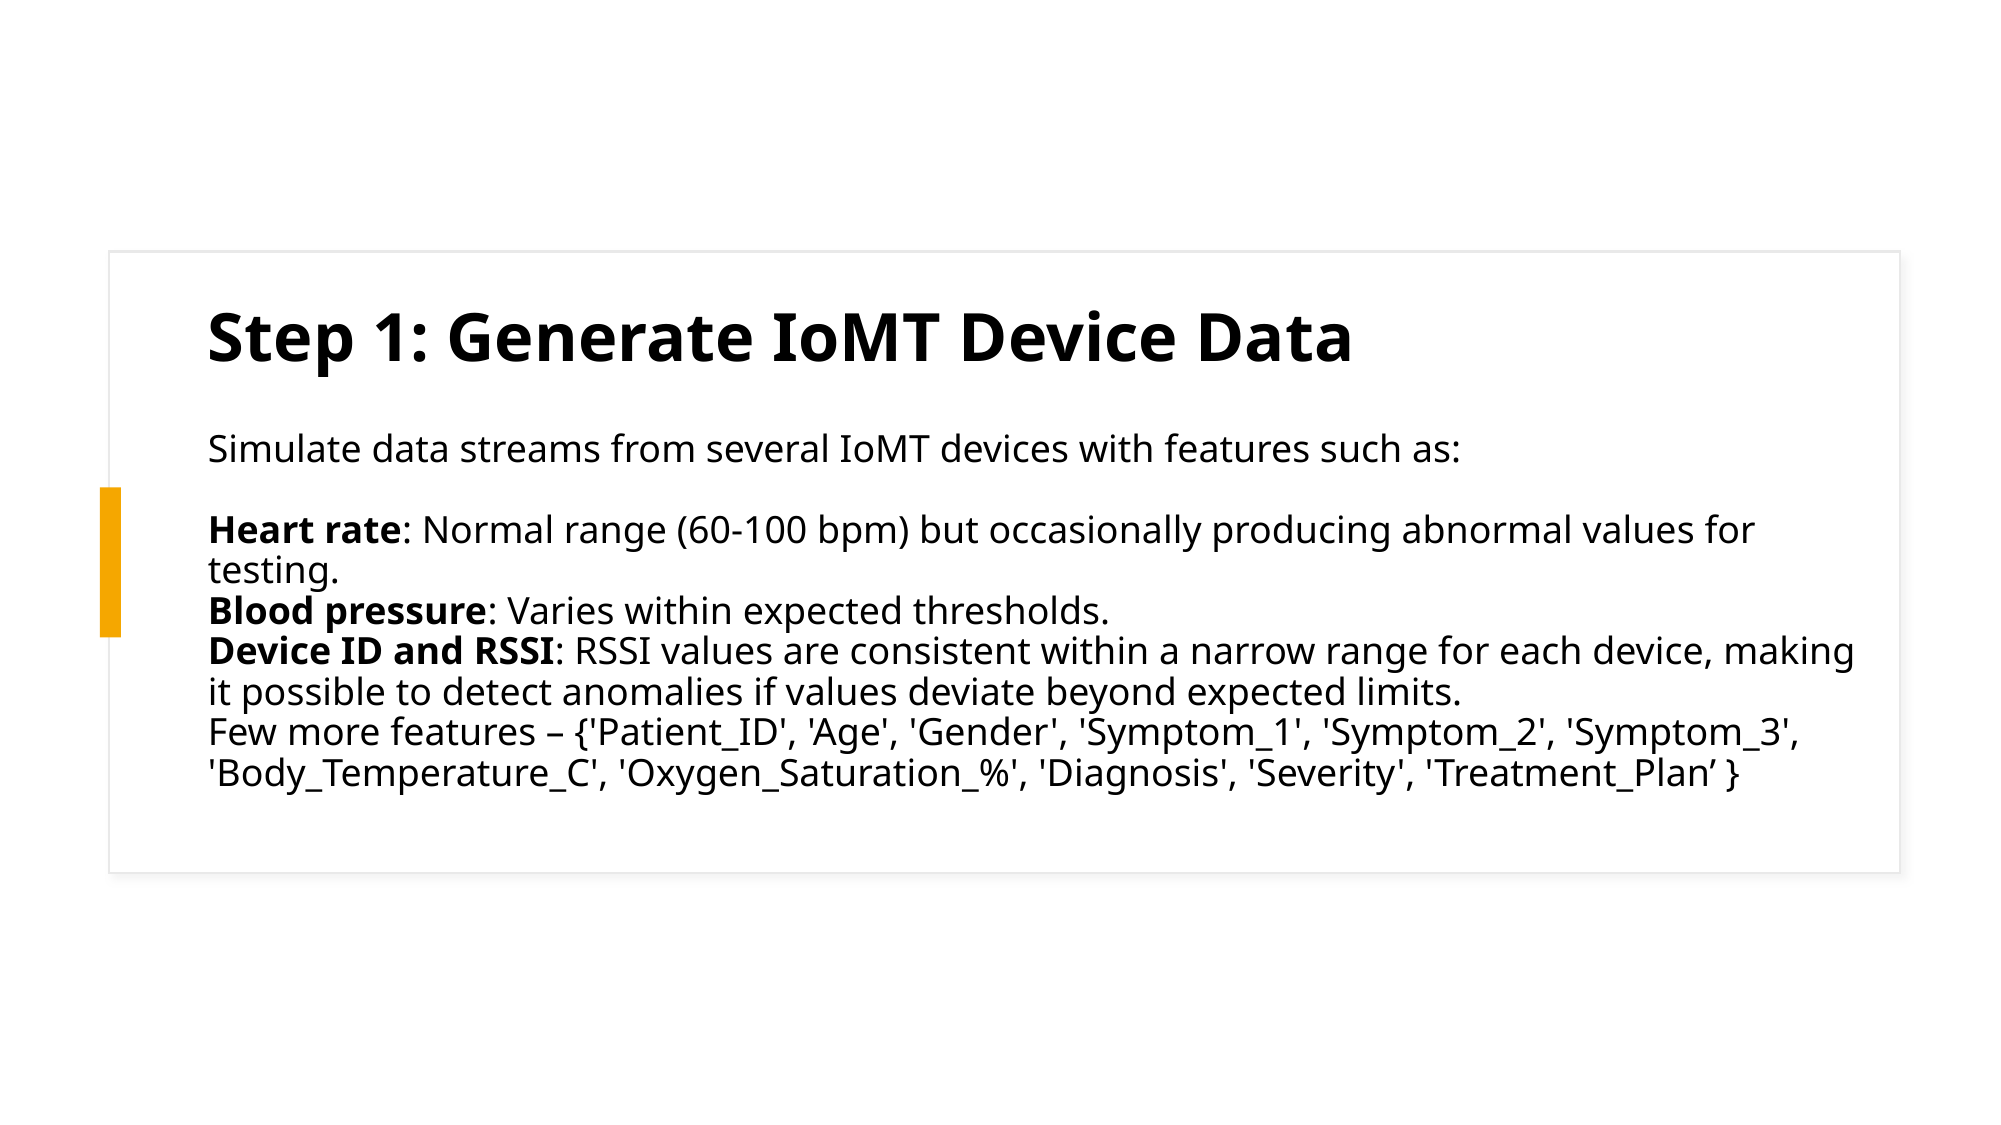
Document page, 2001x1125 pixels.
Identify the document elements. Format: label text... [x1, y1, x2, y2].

title Step 1: Generate IoMT Device Data Simulate data streams from several IoMT devices with features such as: Heart rate: Normal range (60-100 bpm) but occasionally producing abnormal values for testing. Blood pressure: Varies within expected thresholds. Device ID and RSSI: RSSI values are consistent within a narrow range for each device, making it possible to detect anomalies if values deviate beyond expected limits. Few more features – {'Patient_ID', 'Age', 'Gender', 'Symptom_1', 'Symptom_2', 'Symptom_3', 'Body_Temperature_C', 'Oxygen_Saturation_%', 'Diagnosis', 'Severity', 'Treatment_Plan’ } [192, 310, 1877, 902]
